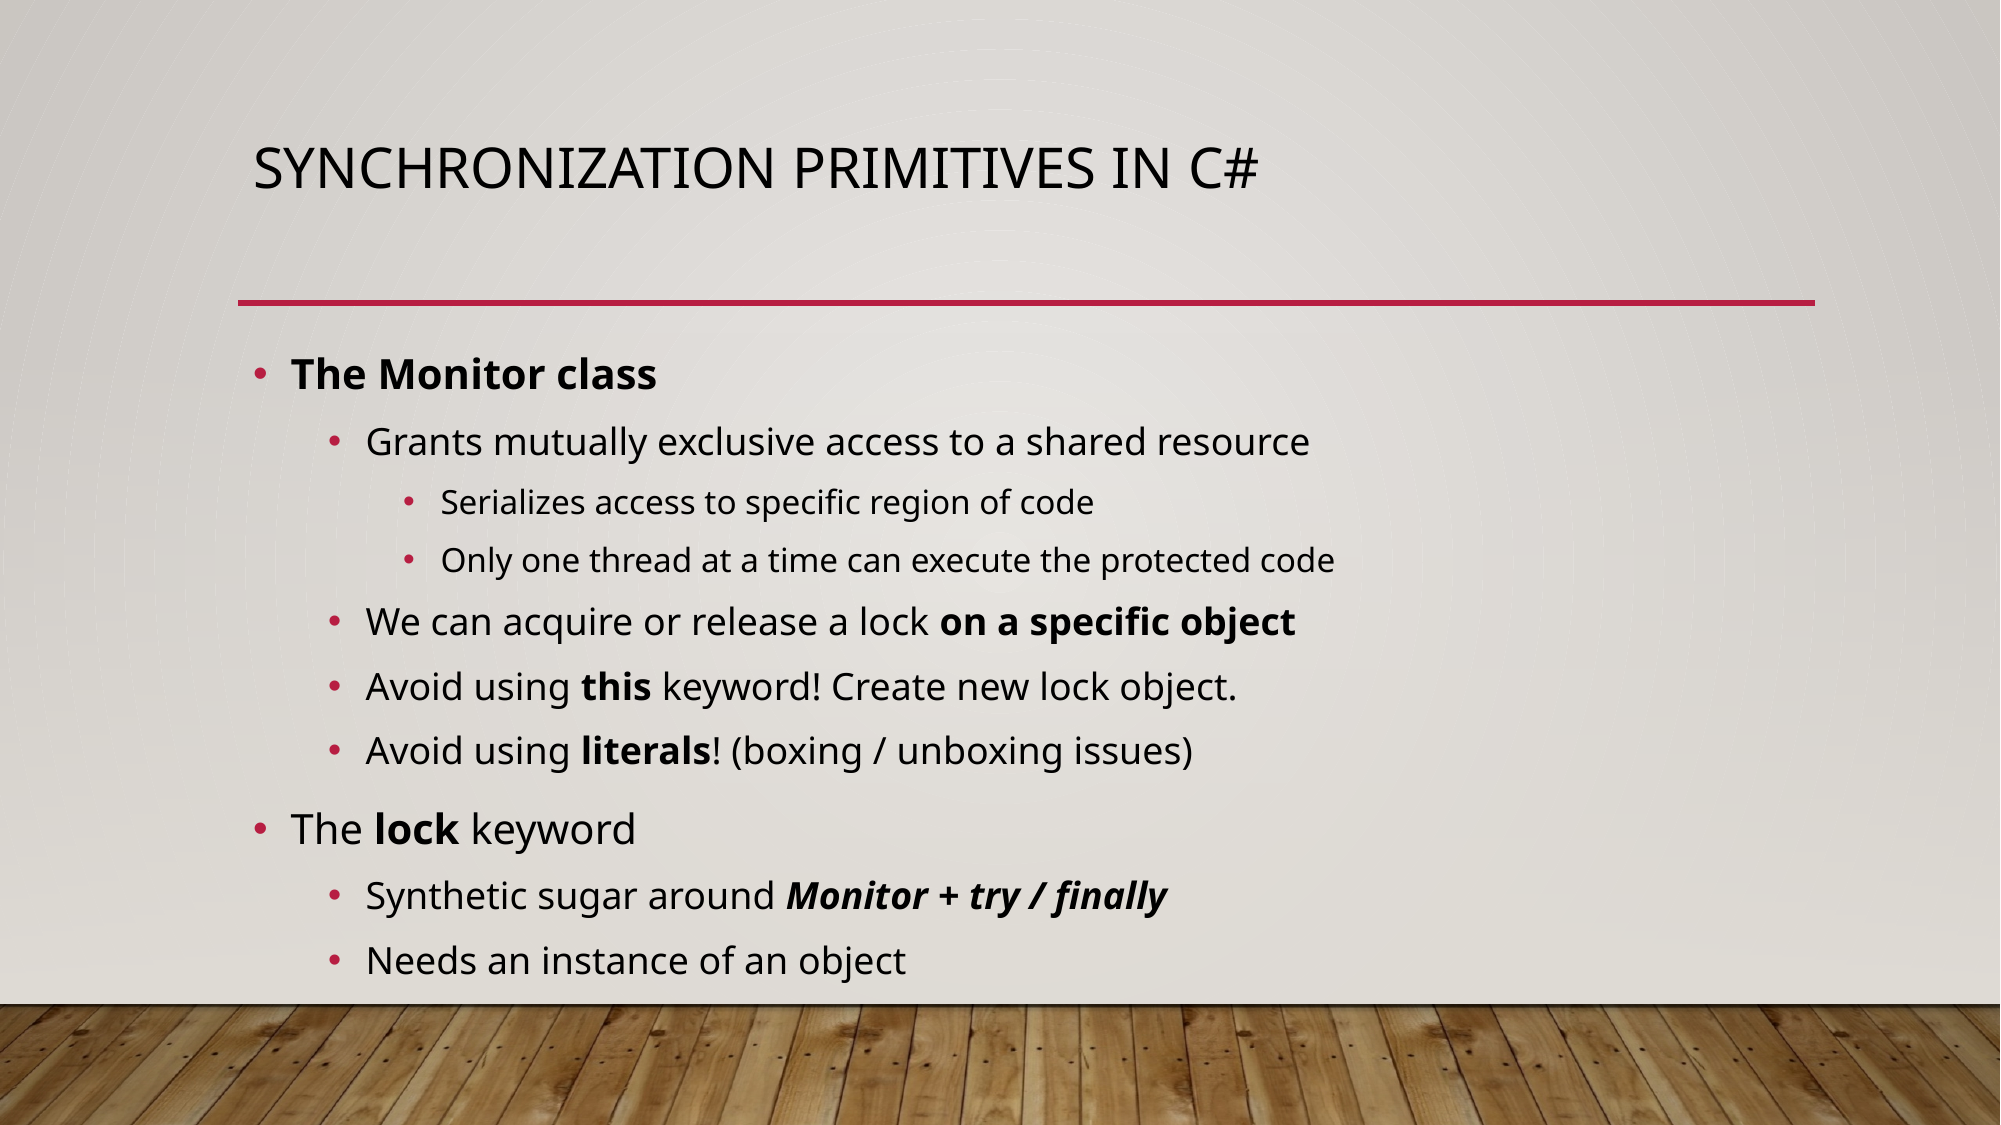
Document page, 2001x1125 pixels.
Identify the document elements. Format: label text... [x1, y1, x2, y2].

title Synchronization primitives in C# [238, 131, 1814, 305]
picture [0, 1004, 2000, 1125]
list The Monitor class Grants mutually exclusive access to a shared resource Serializes access to specific region of code Only one thread at a time can execute the protected code We can acquire or release a lock on a specific object Avoid using this keyword! Create new lock object. Avoid using literals! (boxing / unboxing issues) The lock keyword Synthetic sugar around Monitor + try / finally Needs an instance of an object [238, 330, 1814, 994]
